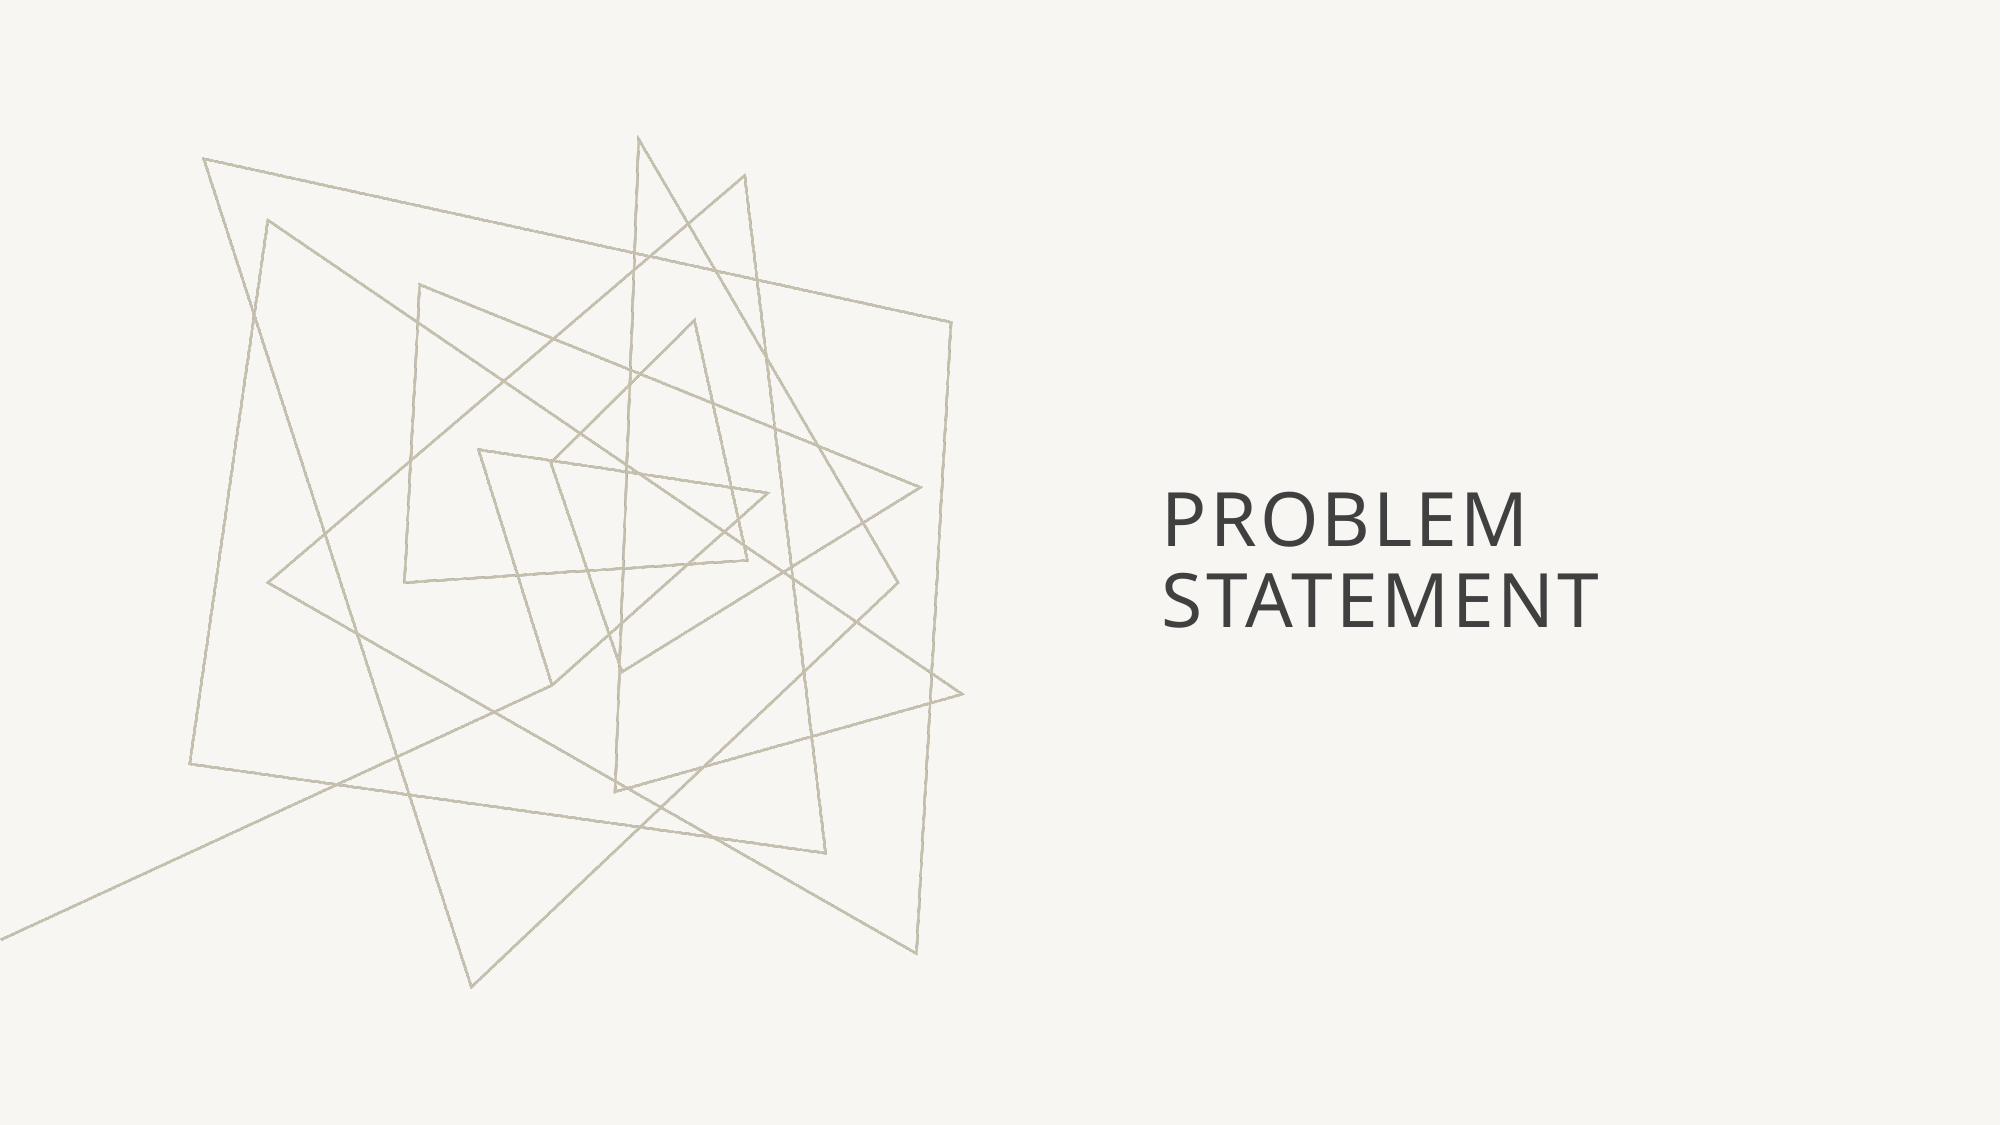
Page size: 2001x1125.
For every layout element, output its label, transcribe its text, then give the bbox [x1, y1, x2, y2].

title Problem Statement [1146, 421, 1874, 704]
picture [0, 135, 965, 989]
